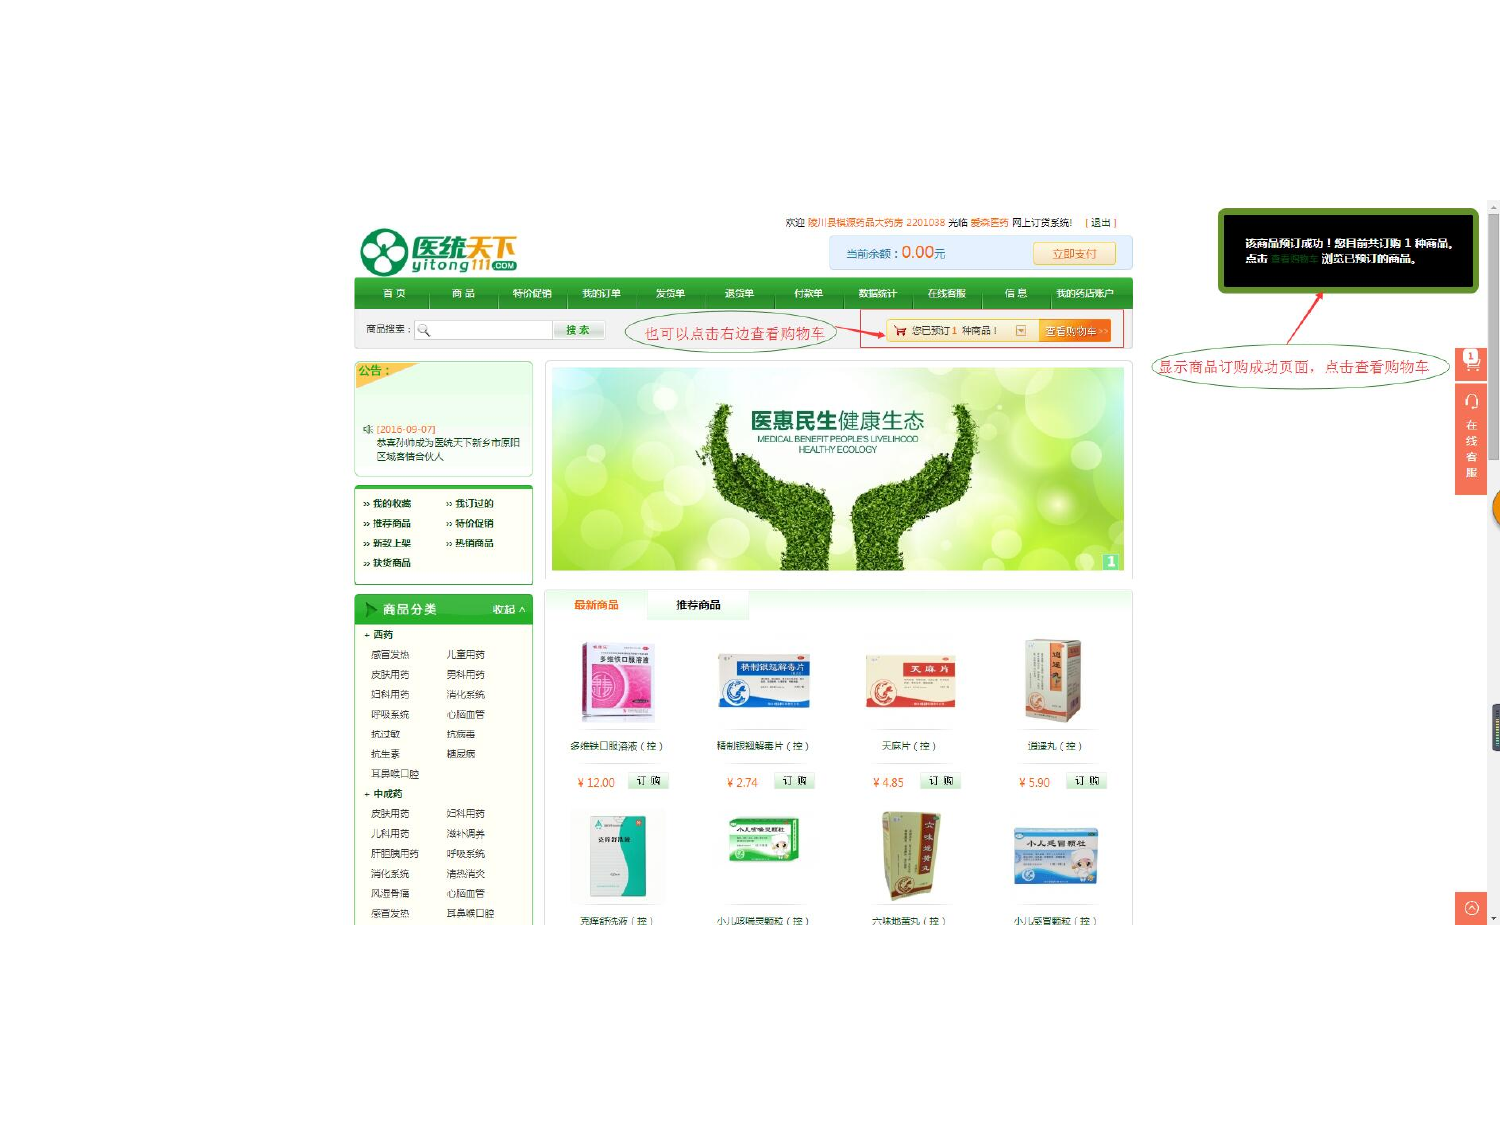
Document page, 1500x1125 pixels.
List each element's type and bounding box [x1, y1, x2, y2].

picture [0, 200, 1500, 925]
